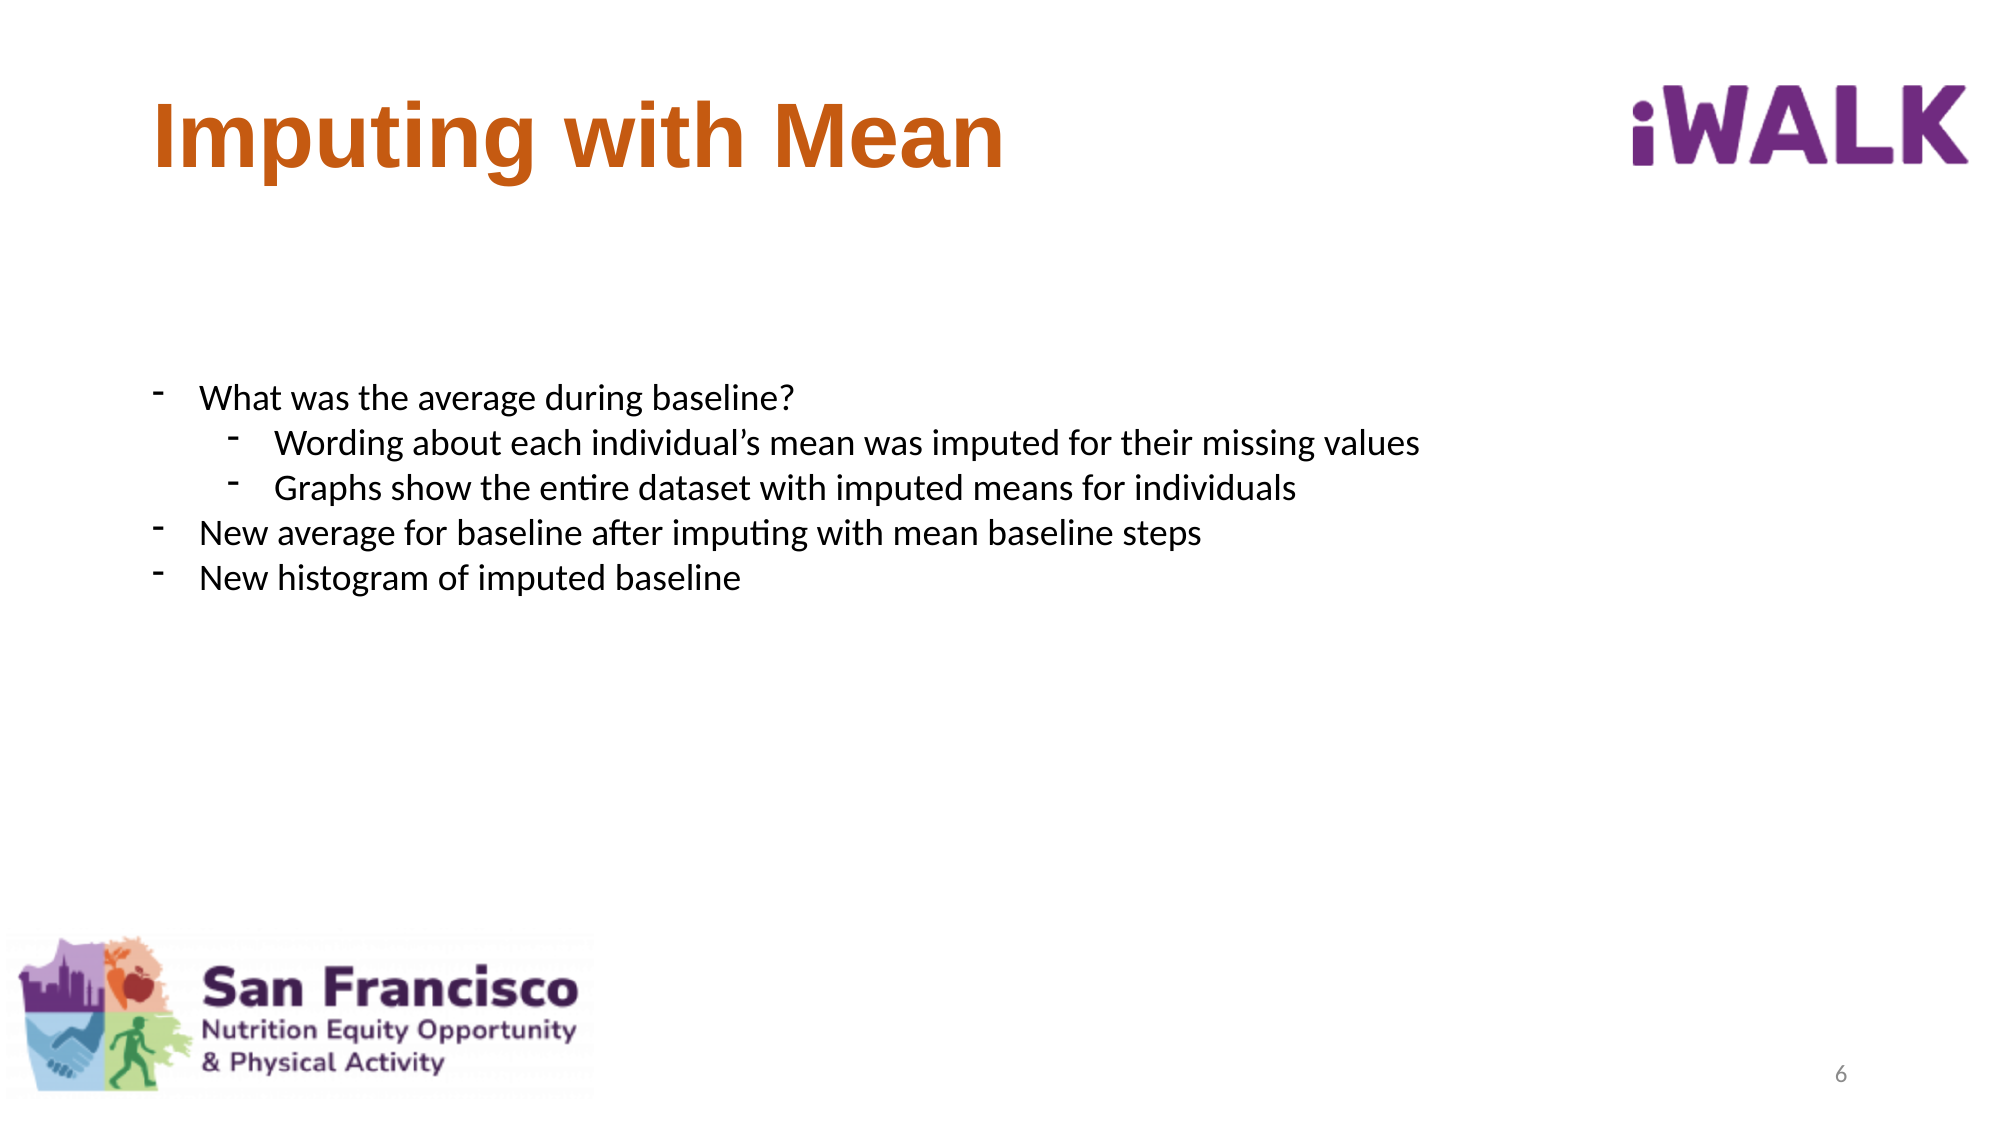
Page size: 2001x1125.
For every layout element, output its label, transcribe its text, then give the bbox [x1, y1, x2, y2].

picture [1621, 18, 1979, 231]
text_box What was the average during baseline? Wording about each individual’s mean was imputed for their missing values Graphs show the entire dataset with imputed means for individuals New average for baseline after imputing with mean baseline steps New histogram of imputed baseline [137, 365, 1737, 606]
text_box Imputing with Mean [137, 80, 1863, 299]
picture [0, 926, 631, 1125]
slide_number 6 [1412, 1042, 1863, 1103]
